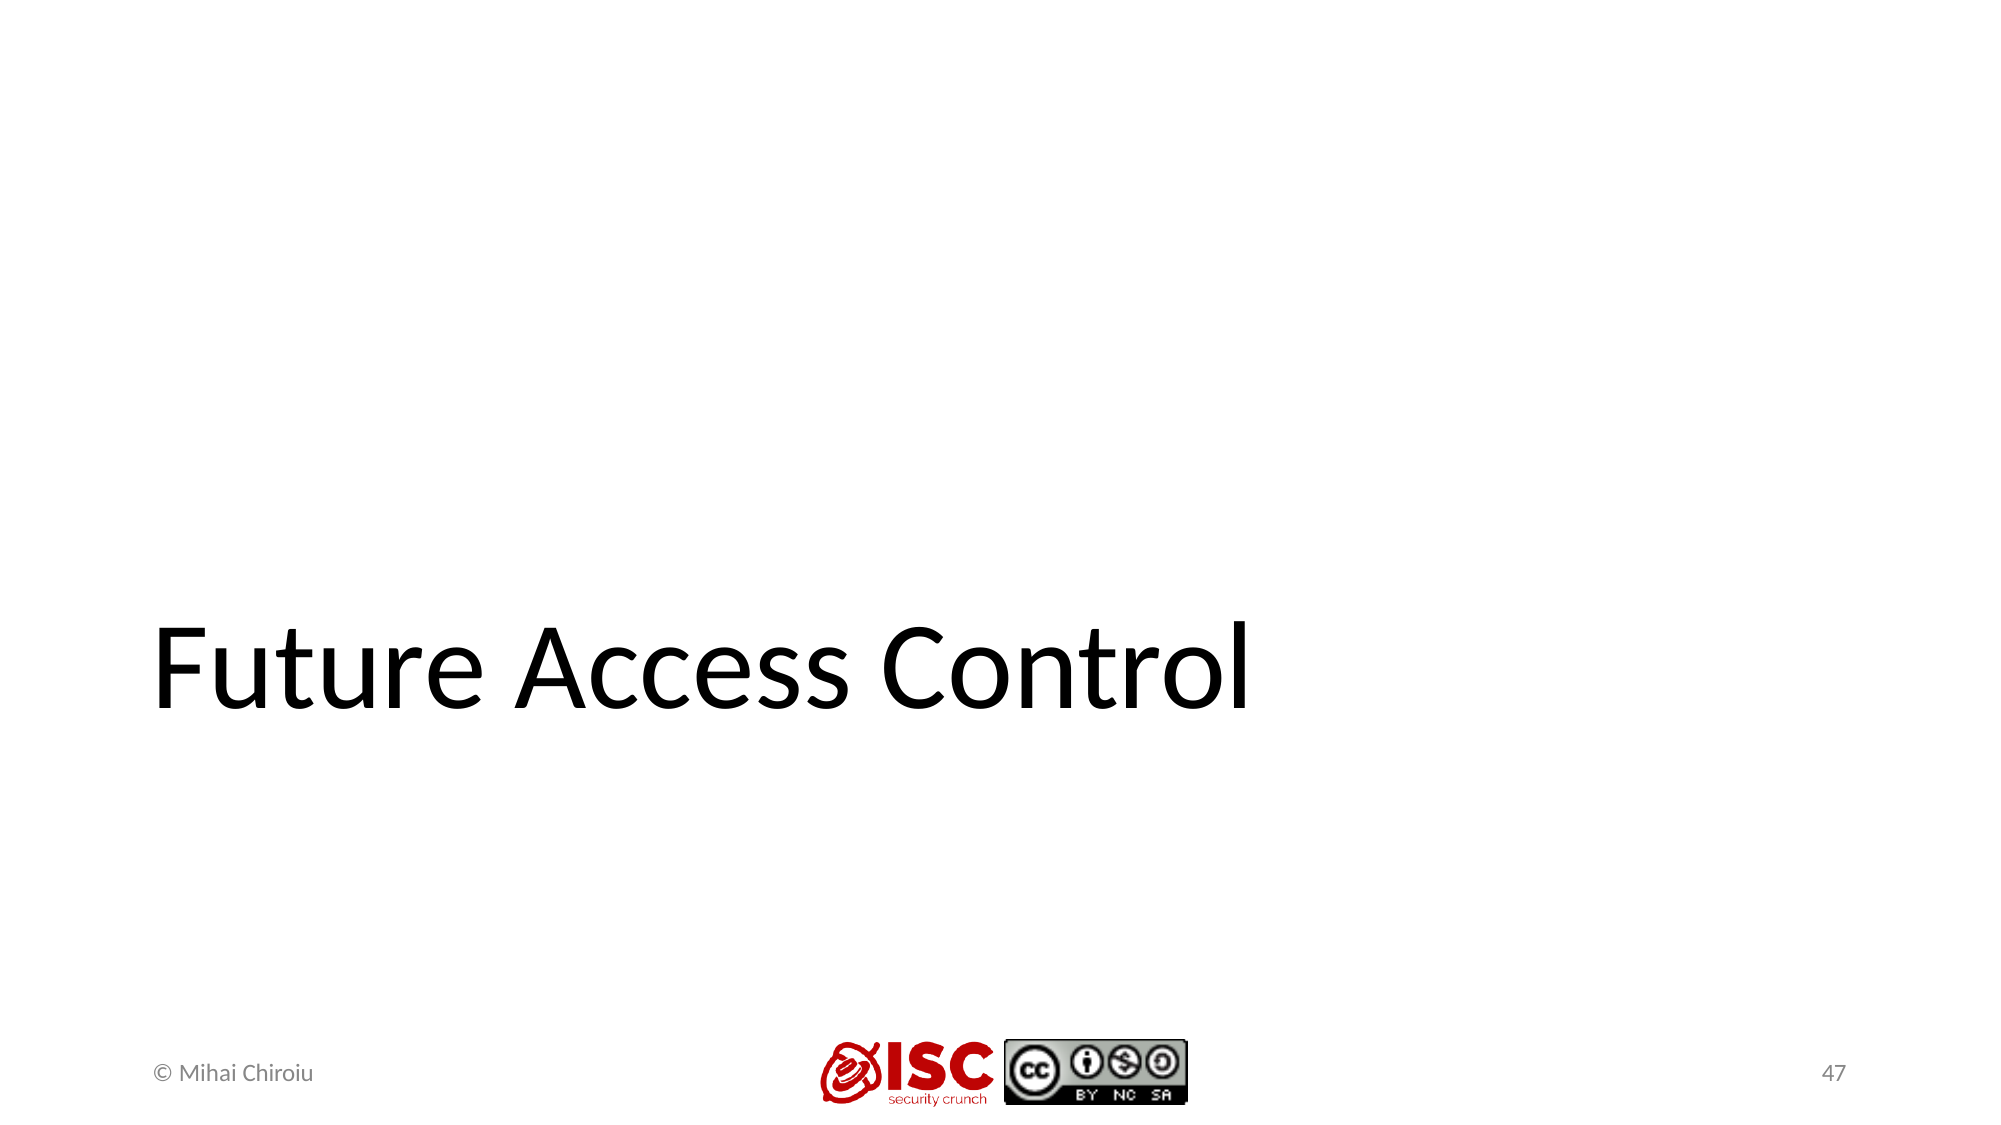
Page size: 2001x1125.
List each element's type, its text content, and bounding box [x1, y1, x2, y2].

picture [1004, 1039, 1188, 1105]
footer © Mihai Chiroiu [150, 1060, 318, 1125]
slide_number 47 [1815, 1060, 1856, 1125]
picture [820, 1041, 994, 1107]
title Future Access Control [149, 580, 1265, 771]
